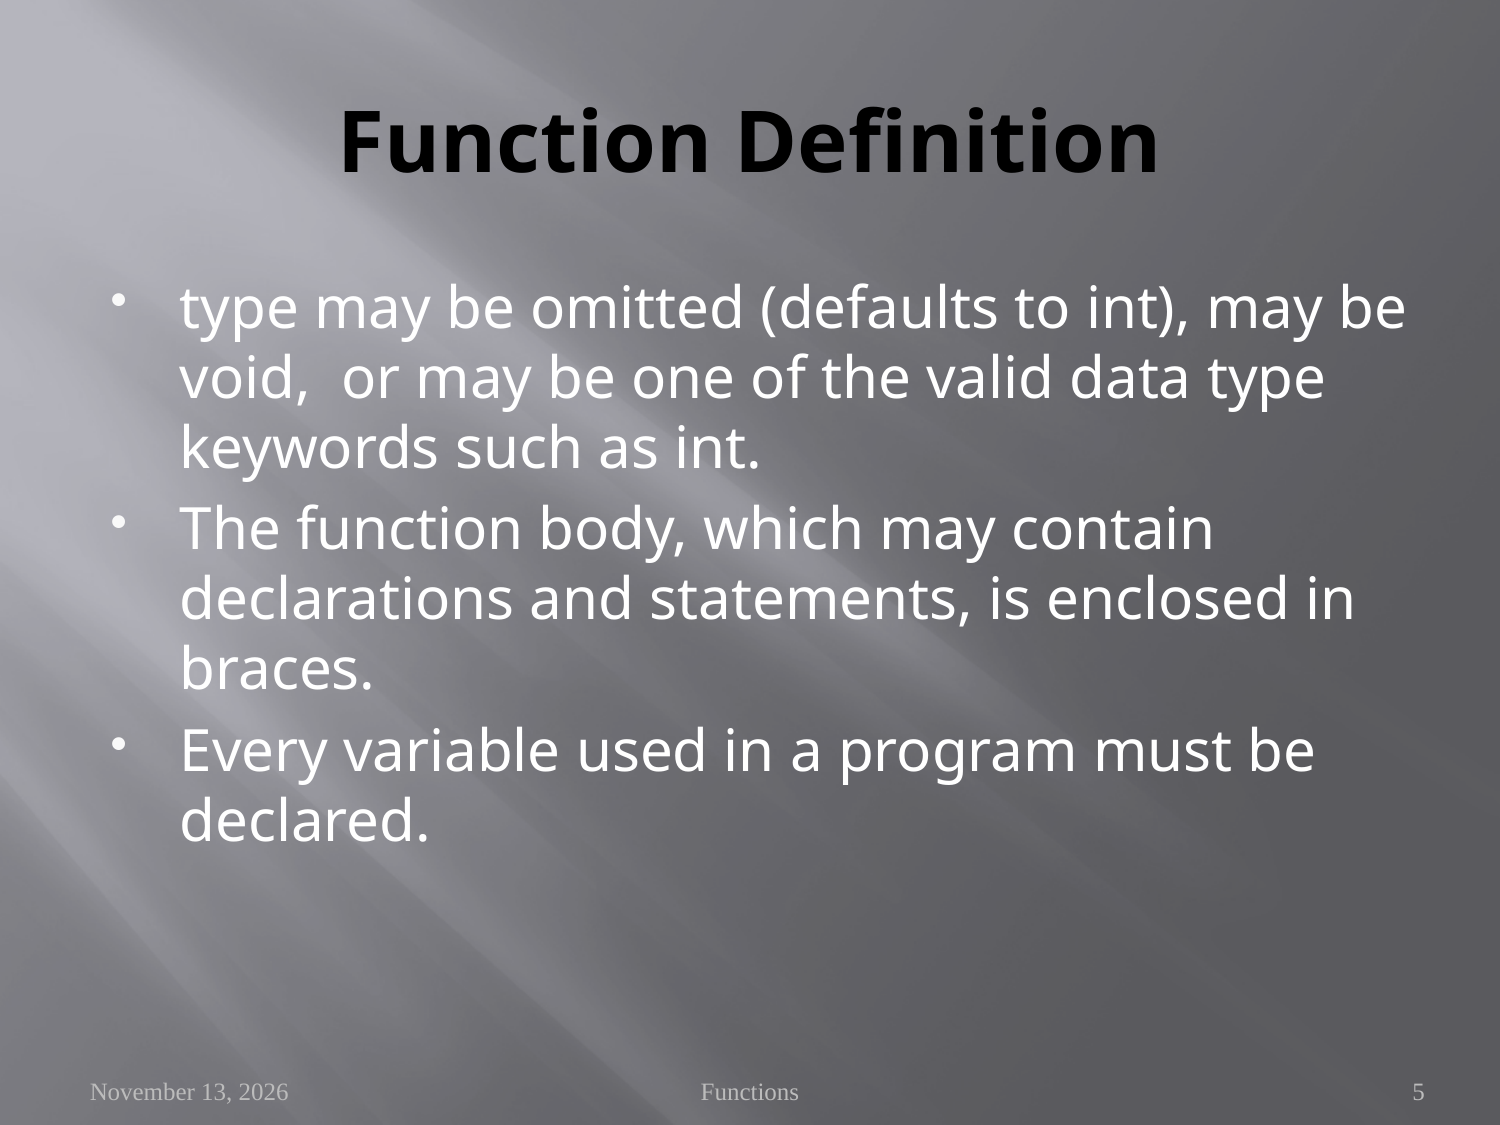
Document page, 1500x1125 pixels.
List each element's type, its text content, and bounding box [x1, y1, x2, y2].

title Function Definition [75, 45, 1425, 233]
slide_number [75, 1052, 425, 1113]
footer Functions [512, 1052, 988, 1113]
slide_number 5 [1299, 1052, 1425, 1113]
list type may be omitted (defaults to int), may be void, or may be one of the valid data type keywords such as int. The function body, which may contain declarations and statements, is enclosed in braces. Every variable used in a program must be declared. [75, 262, 1425, 1035]
